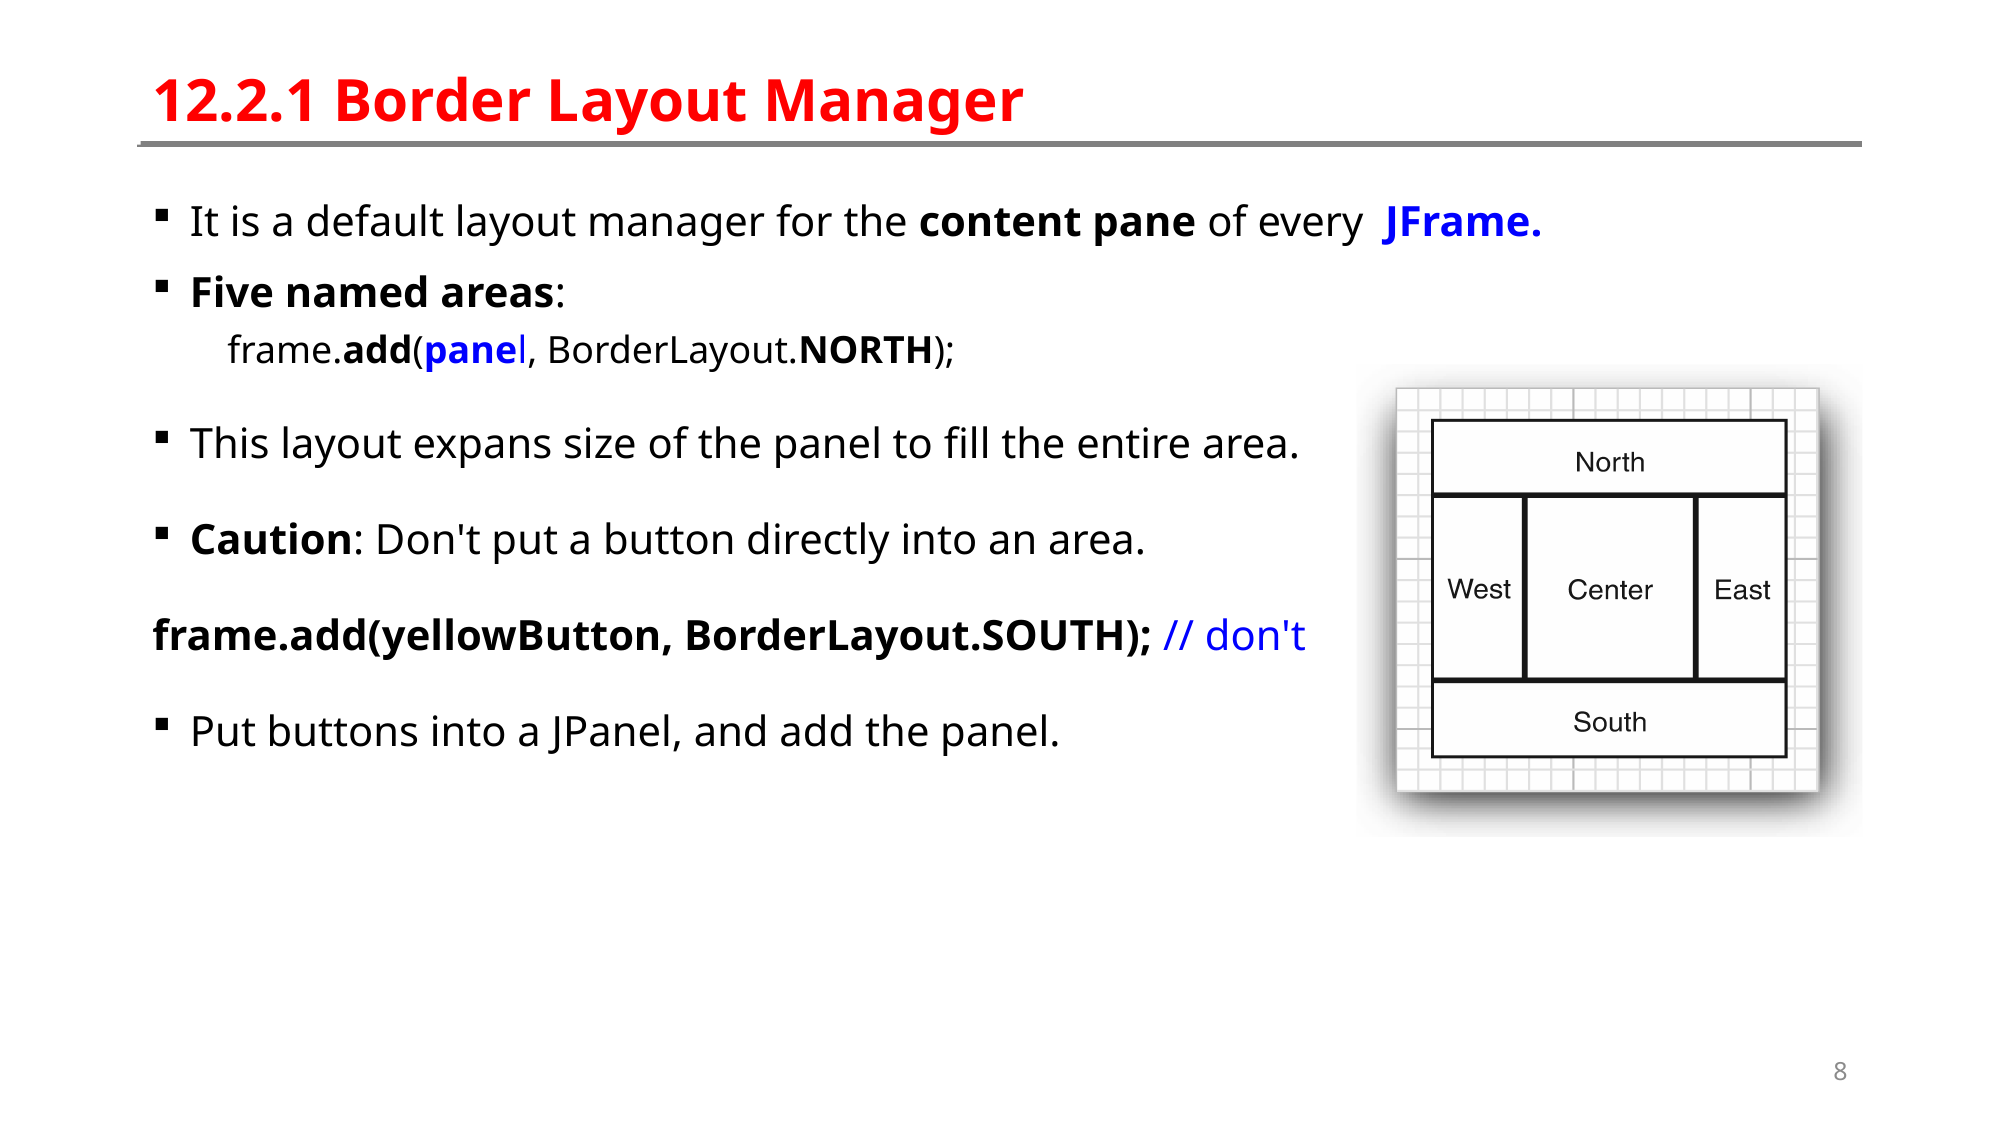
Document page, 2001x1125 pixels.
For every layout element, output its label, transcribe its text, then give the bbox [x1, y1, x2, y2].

text_box [1356, 364, 1863, 837]
slide_number 8 [1412, 1042, 1863, 1103]
list It is a default layout manager for the content pane of every JFrame. Five named areas: frame.add(panel, BorderLayout.NORTH); This layout expans size of the panel to fill the entire area. Caution: Don't put a button directly into an area. frame.add(yellowButton, BorderLayout.SOUTH); // don't Put buttons into a JPanel, and add the panel. [137, 162, 1863, 1043]
title 12.2.1 Border Layout Manager [137, 59, 1863, 145]
